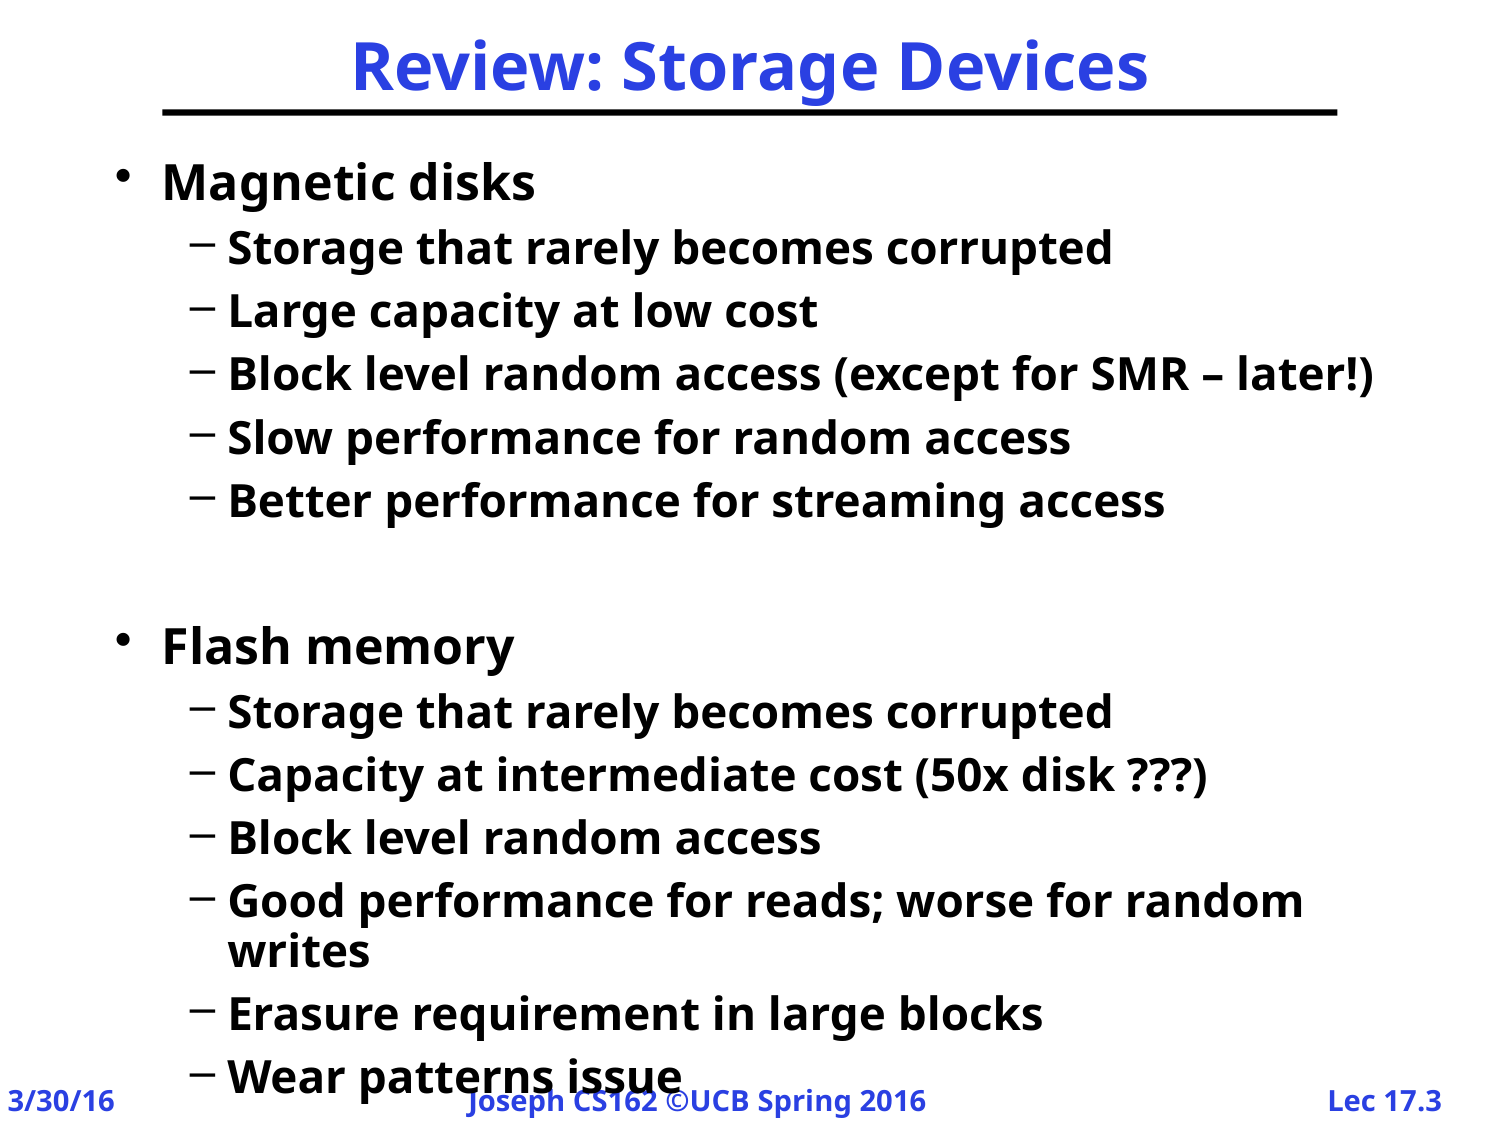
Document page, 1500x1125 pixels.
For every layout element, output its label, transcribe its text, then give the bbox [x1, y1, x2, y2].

title Review: Storage Devices [162, 24, 1338, 113]
list Magnetic disks Storage that rarely becomes corrupted Large capacity at low cost Block level random access (except for SMR – later!) Slow performance for random access Better performance for streaming access Flash memory Storage that rarely becomes corrupted Capacity at intermediate cost (50x disk ???) Block level random access Good performance for reads; worse for random writes Erasure requirement in large blocks Wear patterns issue [99, 149, 1400, 1125]
